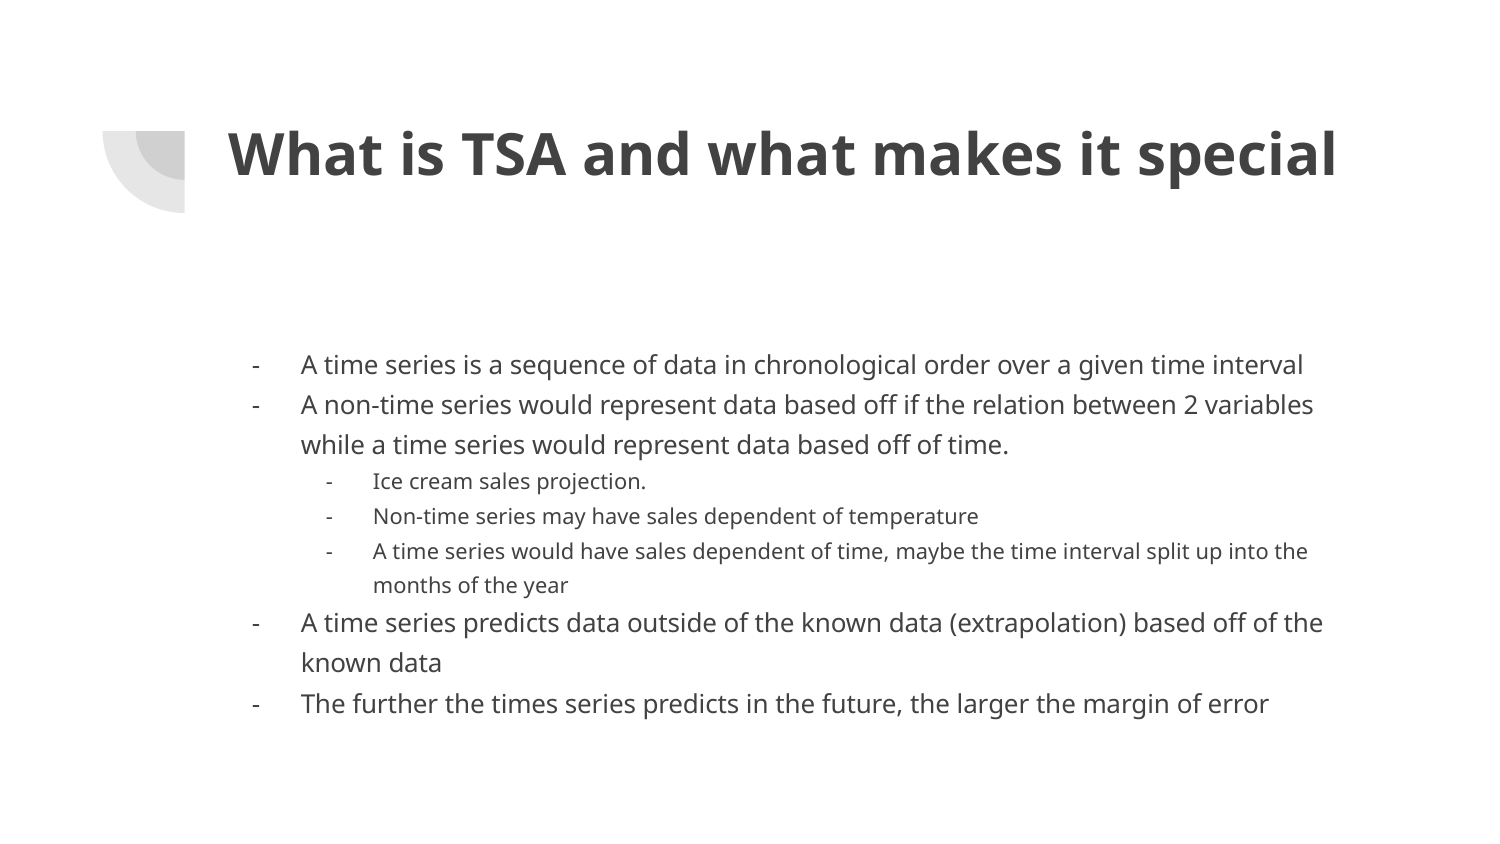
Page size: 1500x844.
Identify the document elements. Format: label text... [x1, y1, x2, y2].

list A time series is a sequence of data in chronological order over a given time interval A non-time series would represent data based off if the relation between 2 variables while a time series would represent data based off of time. Ice cream sales projection. Non-time series may have sales dependent of temperature A time series would have sales dependent of time, maybe the time interval split up into the months of the year A time series predicts data outside of the known data (extrapolation) based off of the known data The further the times series predicts in the future, the larger the margin of error [213, 326, 1368, 744]
title What is TSA and what makes it special [213, 98, 1368, 263]
